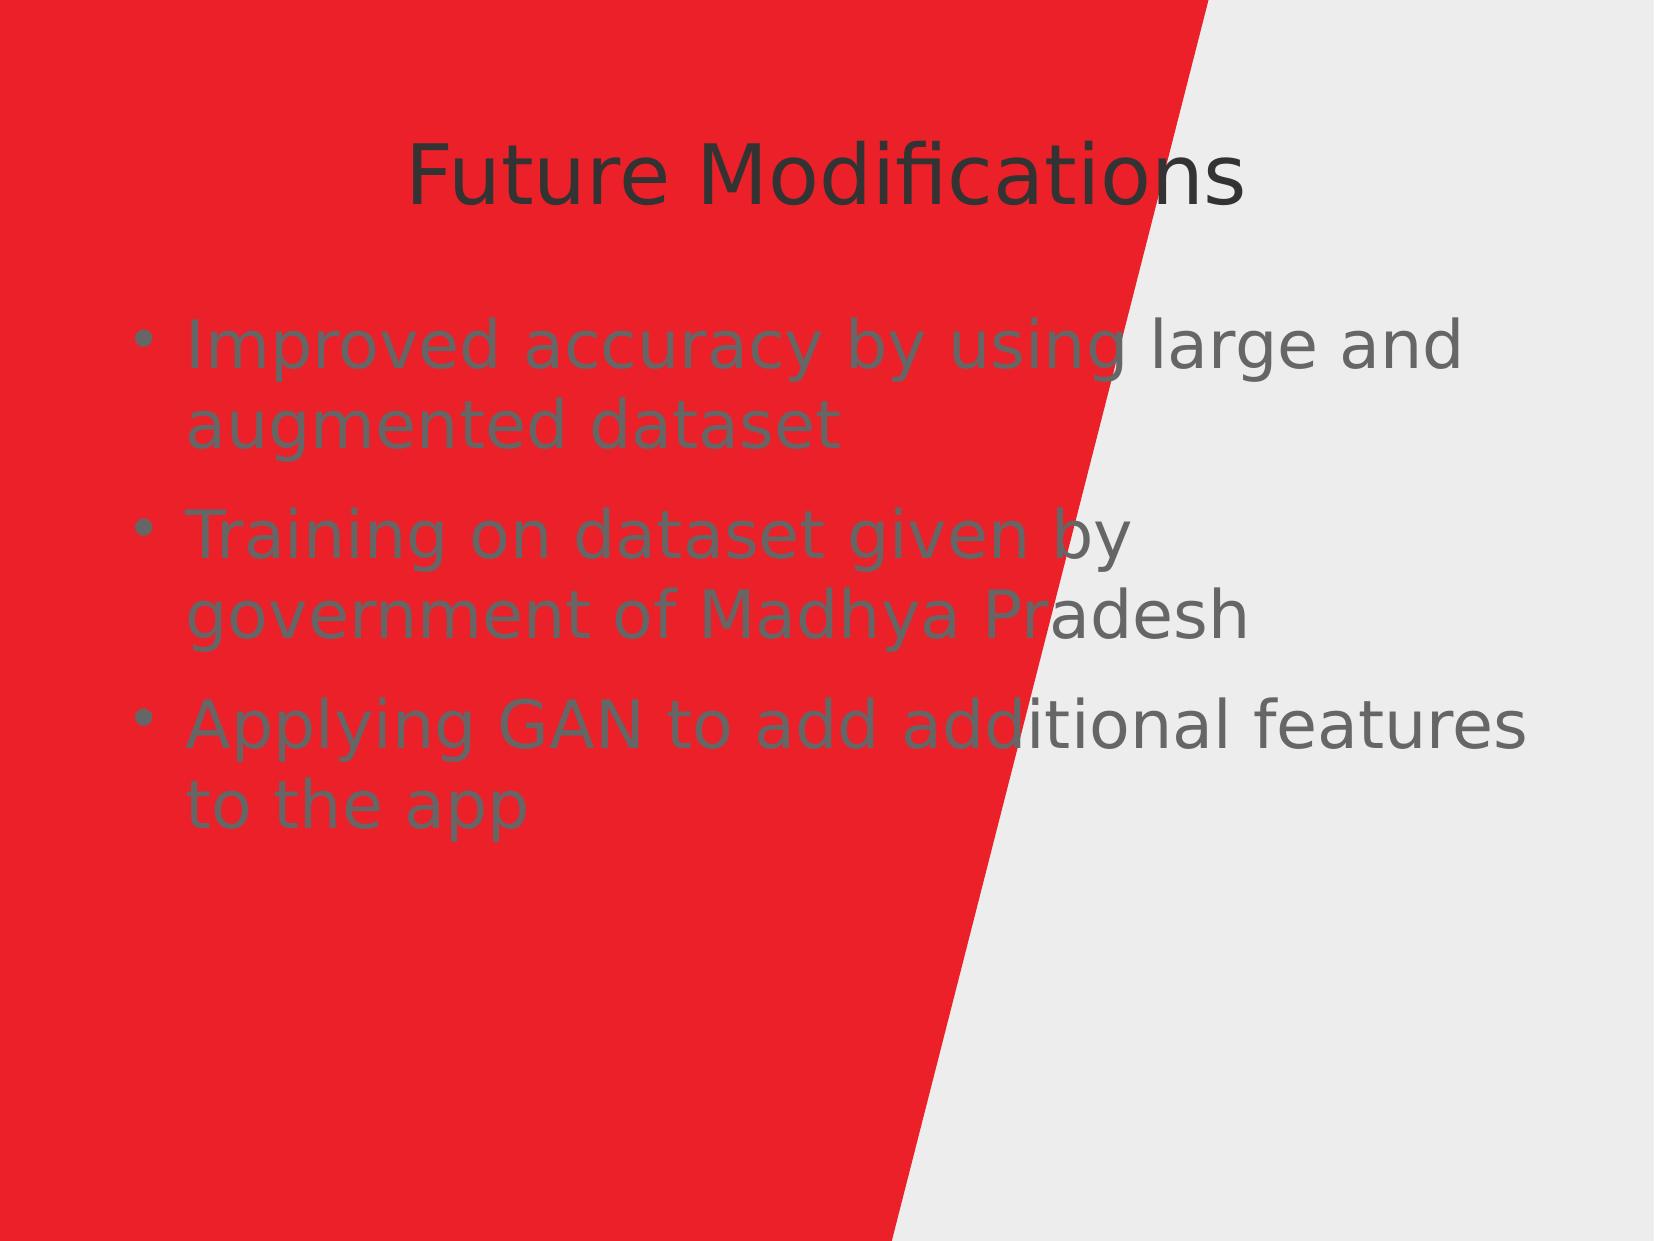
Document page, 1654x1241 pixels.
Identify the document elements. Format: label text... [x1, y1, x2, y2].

text_box Improved accuracy by using large and augmented dataset Training on dataset given by government of Madhya Pradesh Applying GAN to add additional features to the app [114, 301, 1539, 1033]
text_box Future Modifications [114, 73, 1539, 270]
